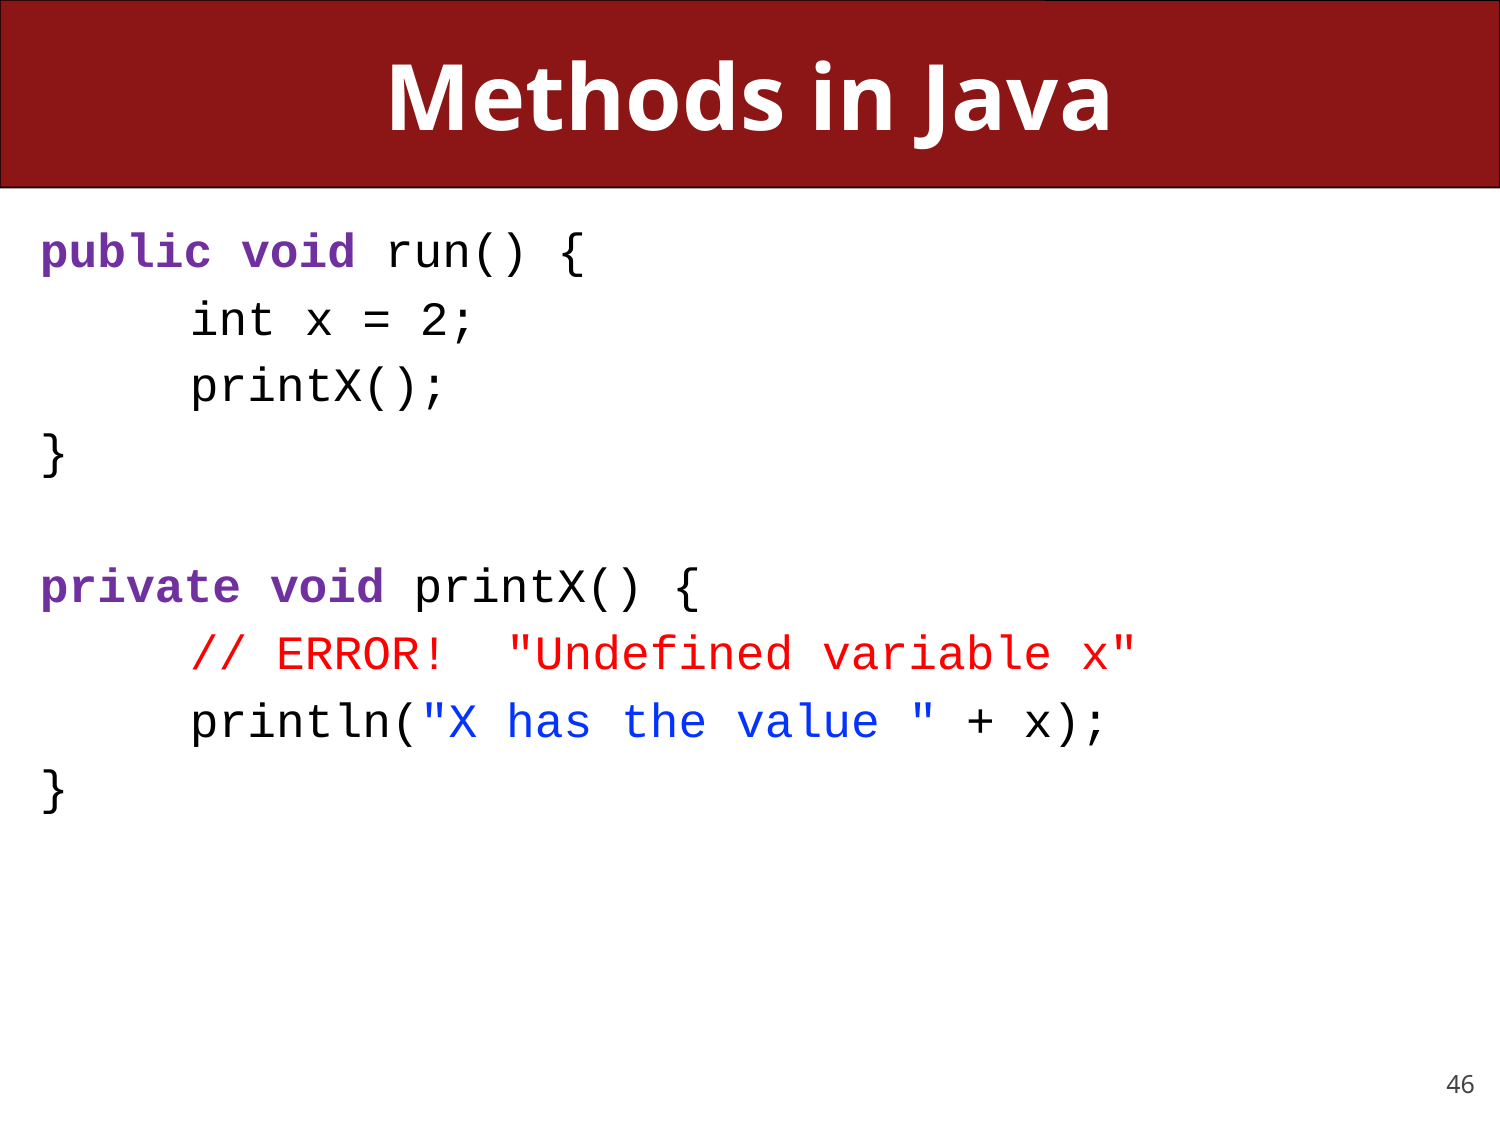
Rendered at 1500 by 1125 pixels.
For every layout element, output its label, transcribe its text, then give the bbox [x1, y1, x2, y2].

list public void run() { int x = 2; printX(); } private void printX() { // ERROR! "Undefined variable x" println("X has the value " + x); } [24, 212, 1475, 1063]
title Methods in Java [75, 0, 1425, 188]
